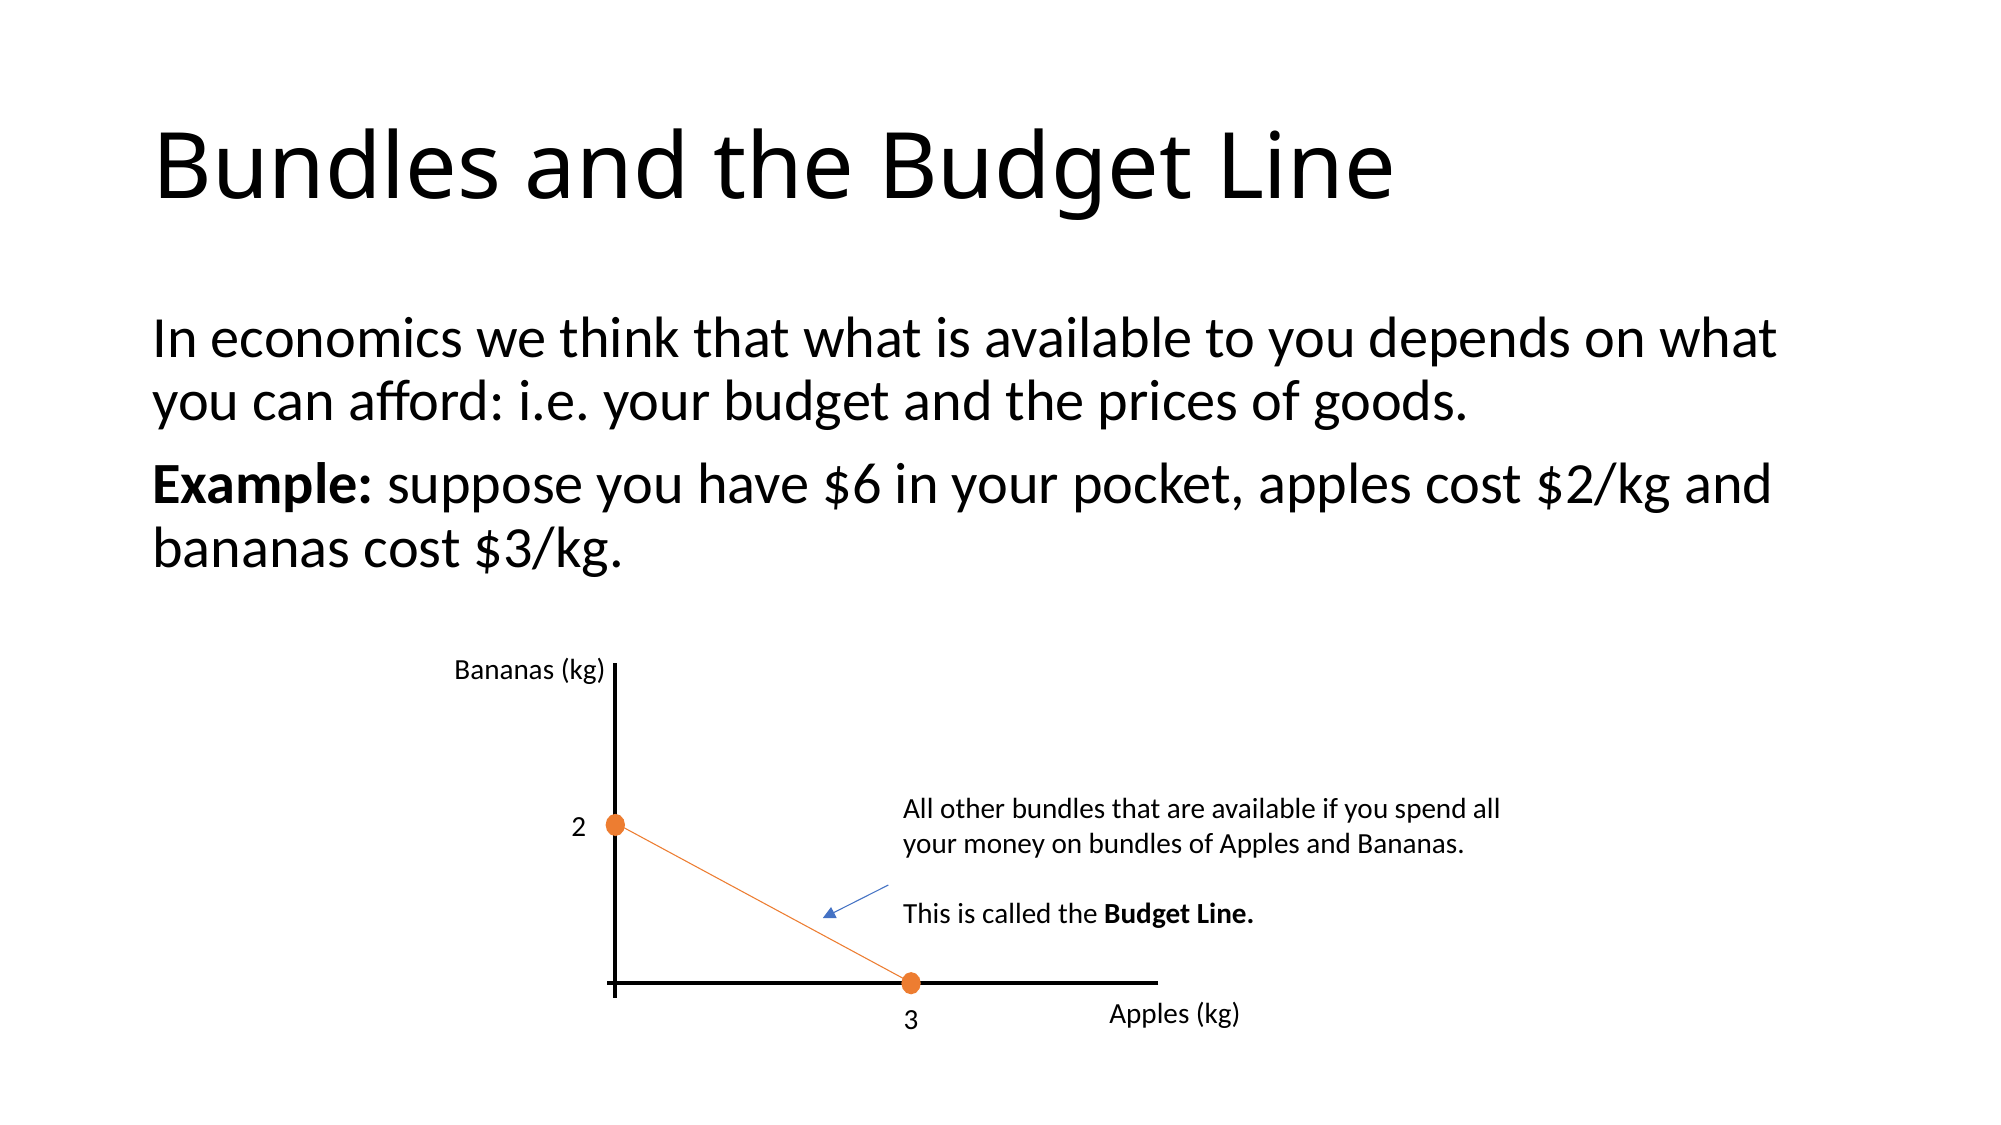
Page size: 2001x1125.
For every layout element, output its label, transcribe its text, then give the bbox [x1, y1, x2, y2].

title Bundles and the Budget Line [137, 59, 1863, 278]
text_box 3 [888, 993, 934, 1043]
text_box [616, 823, 919, 983]
text_box [616, 814, 625, 823]
list In economics we think that what is available to you depends on what you can afford: i.e. your budget and the prices of goods. Example: suppose you have $6 in your pocket, apples cost $2/kg and bananas cost $3/kg. [137, 299, 1863, 1014]
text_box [822, 884, 889, 919]
text_box [902, 984, 921, 995]
text_box 2 [556, 799, 602, 850]
text_box [605, 814, 614, 836]
text_box All other bundles that are available if you spend all your money on bundles of Apples and Bananas. This is called the Budget Line. [888, 782, 1559, 937]
text_box Apples (kg) [1094, 986, 1358, 1037]
text_box Bananas (kg) [439, 643, 703, 693]
